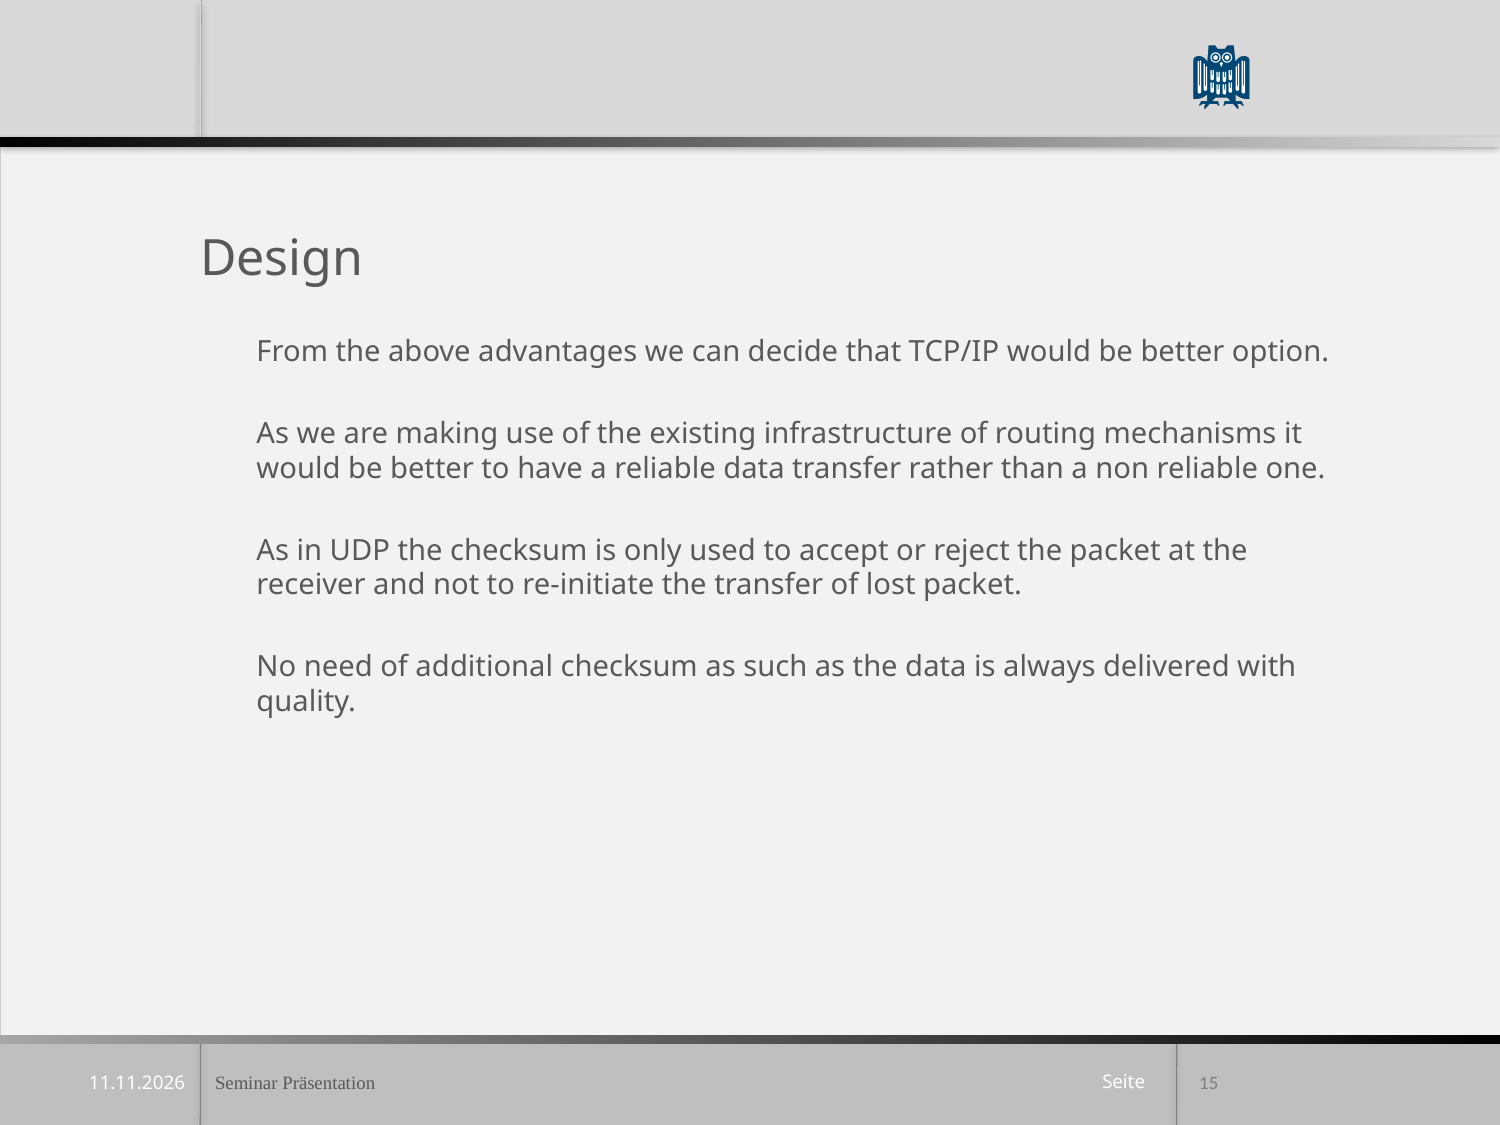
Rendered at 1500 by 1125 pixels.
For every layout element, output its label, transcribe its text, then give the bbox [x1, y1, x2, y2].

slide_number 15 [1184, 1052, 1425, 1113]
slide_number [48, 1053, 200, 1113]
list Design From the above advantages we can decide that TCP/IP would be better option. As we are making use of the existing infrastructure of routing mechanisms it would be better to have a reliable data transfer rather than a non reliable one. As in UDP the checksum is only used to accept or reject the packet at the receiver and not to re-initiate the transfer of lost packet. No need of additional checksum as such as the data is always delivered with quality. [185, 218, 1373, 956]
picture [1184, 35, 1257, 112]
footer Seminar Präsentation [200, 1052, 1088, 1113]
